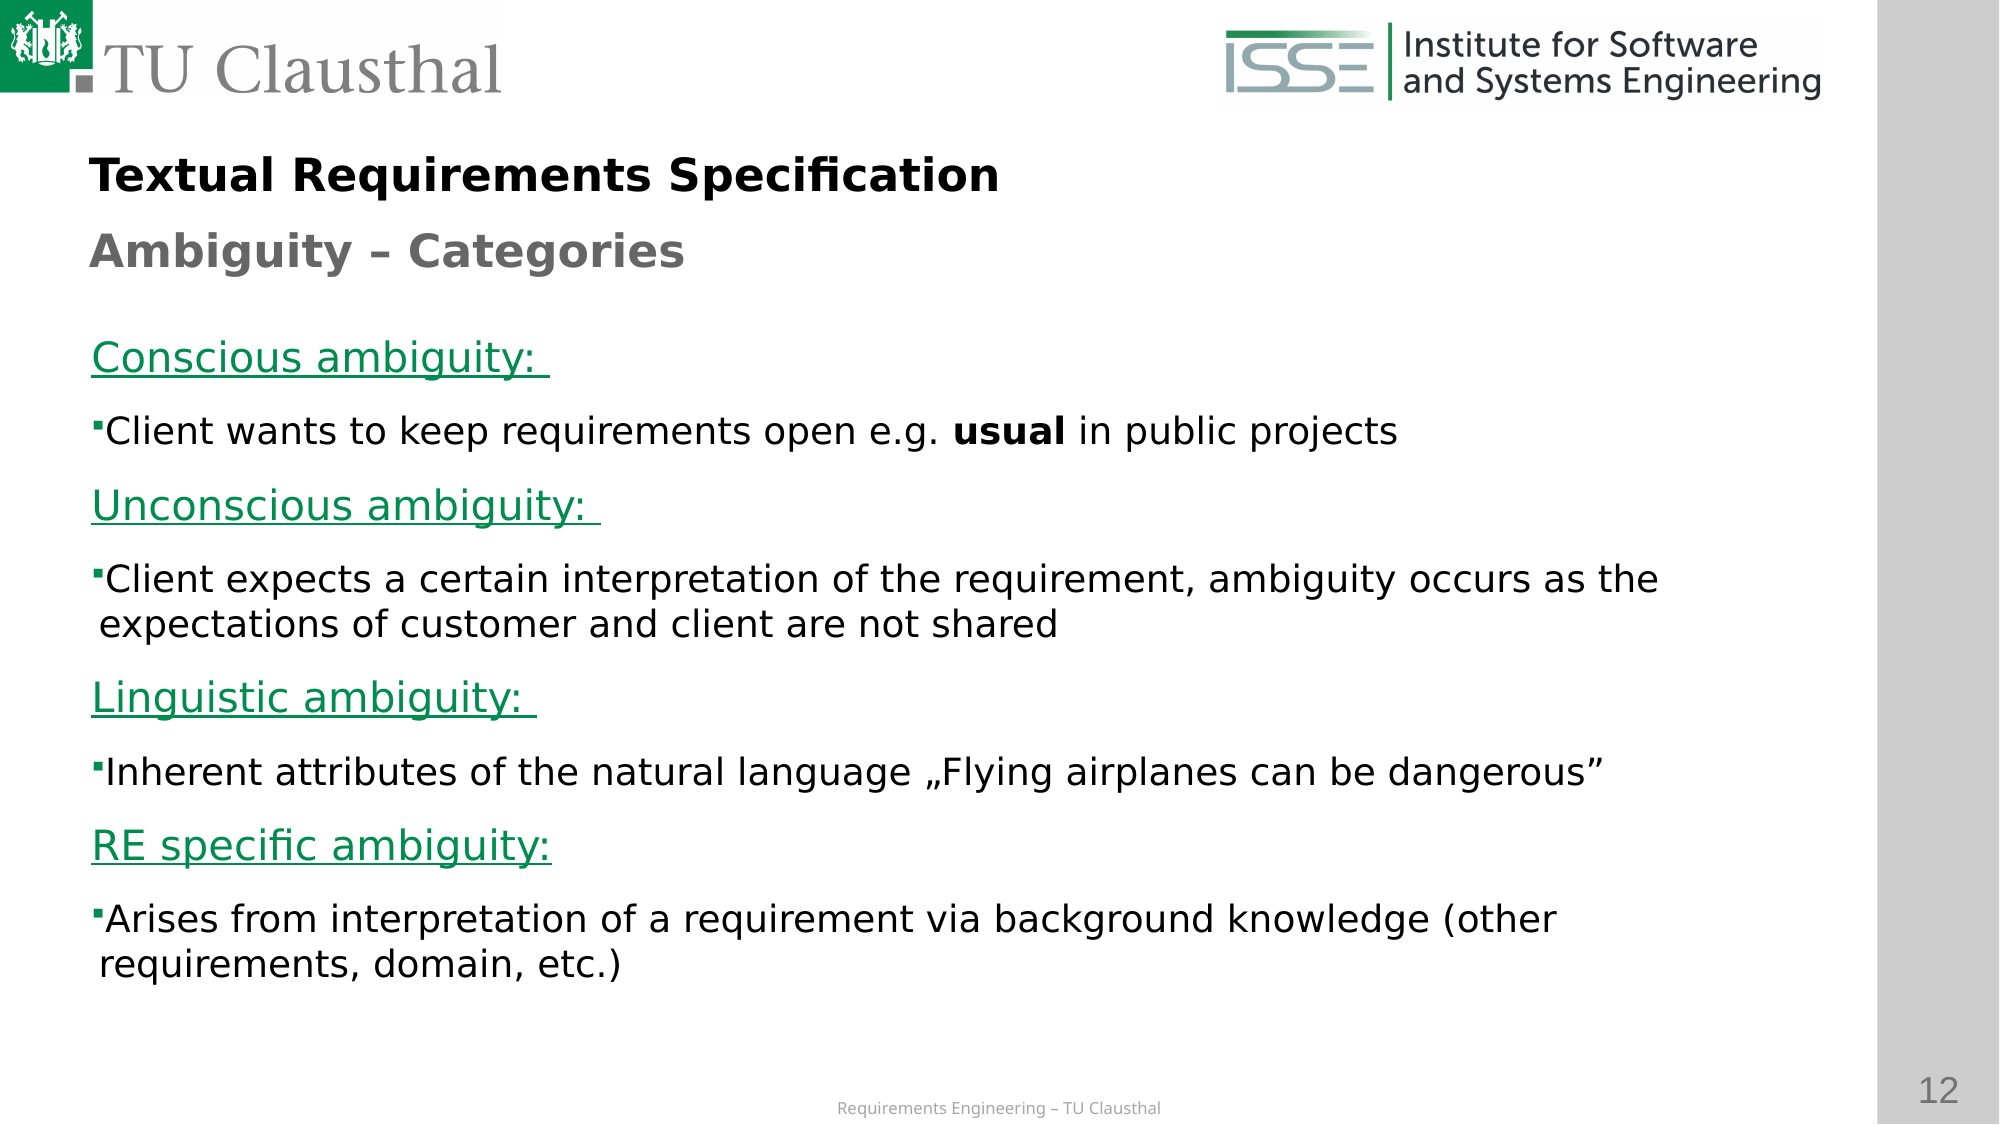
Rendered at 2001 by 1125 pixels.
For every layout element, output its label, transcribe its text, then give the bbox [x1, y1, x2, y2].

text_box Conscious ambiguity: Client wants to keep requirements open e.g. usual in public projects Unconscious ambiguity: Client expects a certain interpretation of the requirement, ambiguity occurs as the expectations of customer and client are not shared Linguistic ambiguity: Inherent attributes of the natural language „Flying airplanes can be dangerous” RE specific ambiguity: Arises from interpretation of a requirement via background knowledge (other requirements, domain, etc.) [76, 323, 1783, 993]
text_box Textual Requirements Specification [89, 118, 1789, 201]
text_box Ambiguity – Categories [89, 208, 1789, 291]
picture [1218, 22, 1826, 107]
picture [0, 0, 501, 93]
